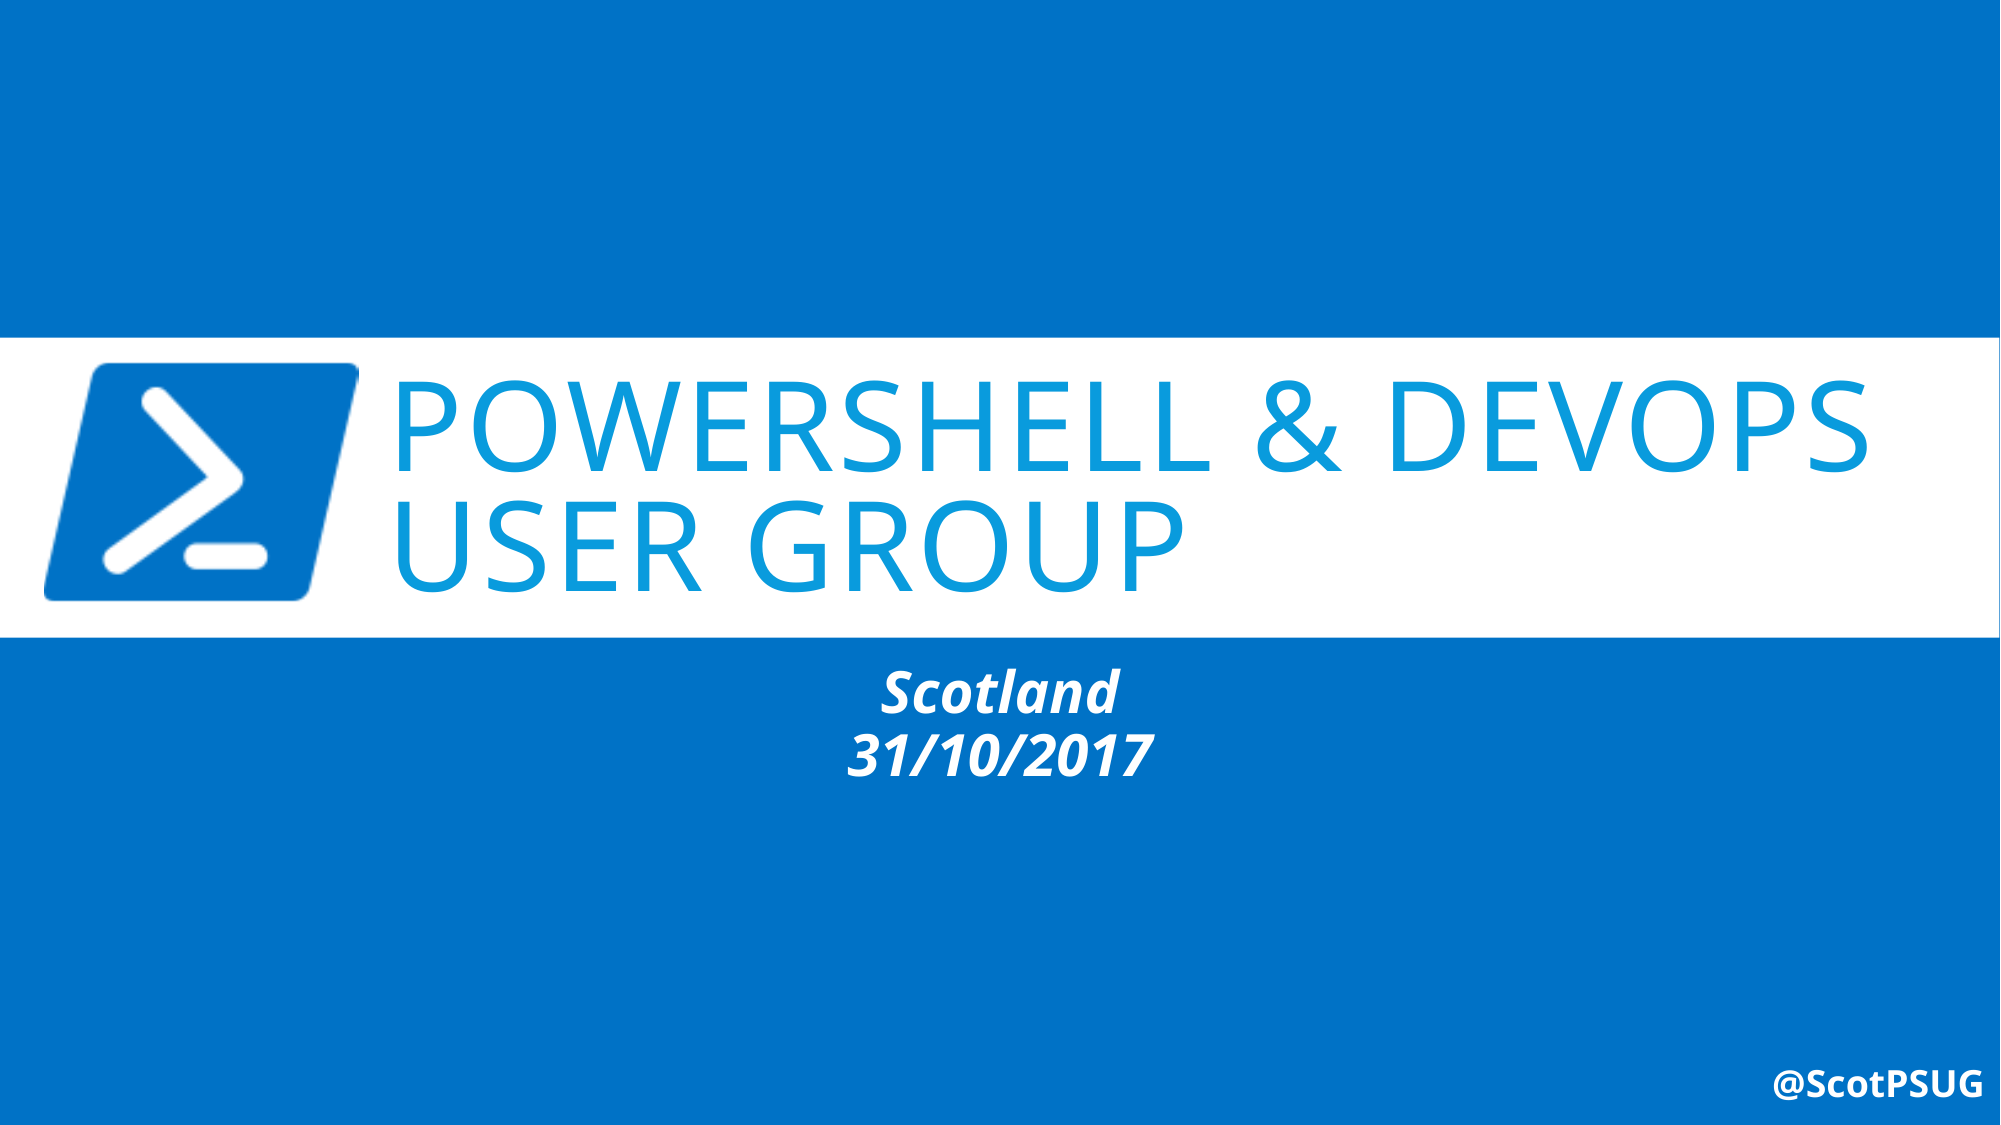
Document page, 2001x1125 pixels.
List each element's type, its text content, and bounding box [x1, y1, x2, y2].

subtitle Scotland 31/10/2017 [249, 655, 1750, 871]
title PowerShell & DEVOPS User Group [372, 353, 1972, 639]
picture [44, 323, 359, 639]
text_box @ScotPSUG [1756, 1052, 2000, 1113]
